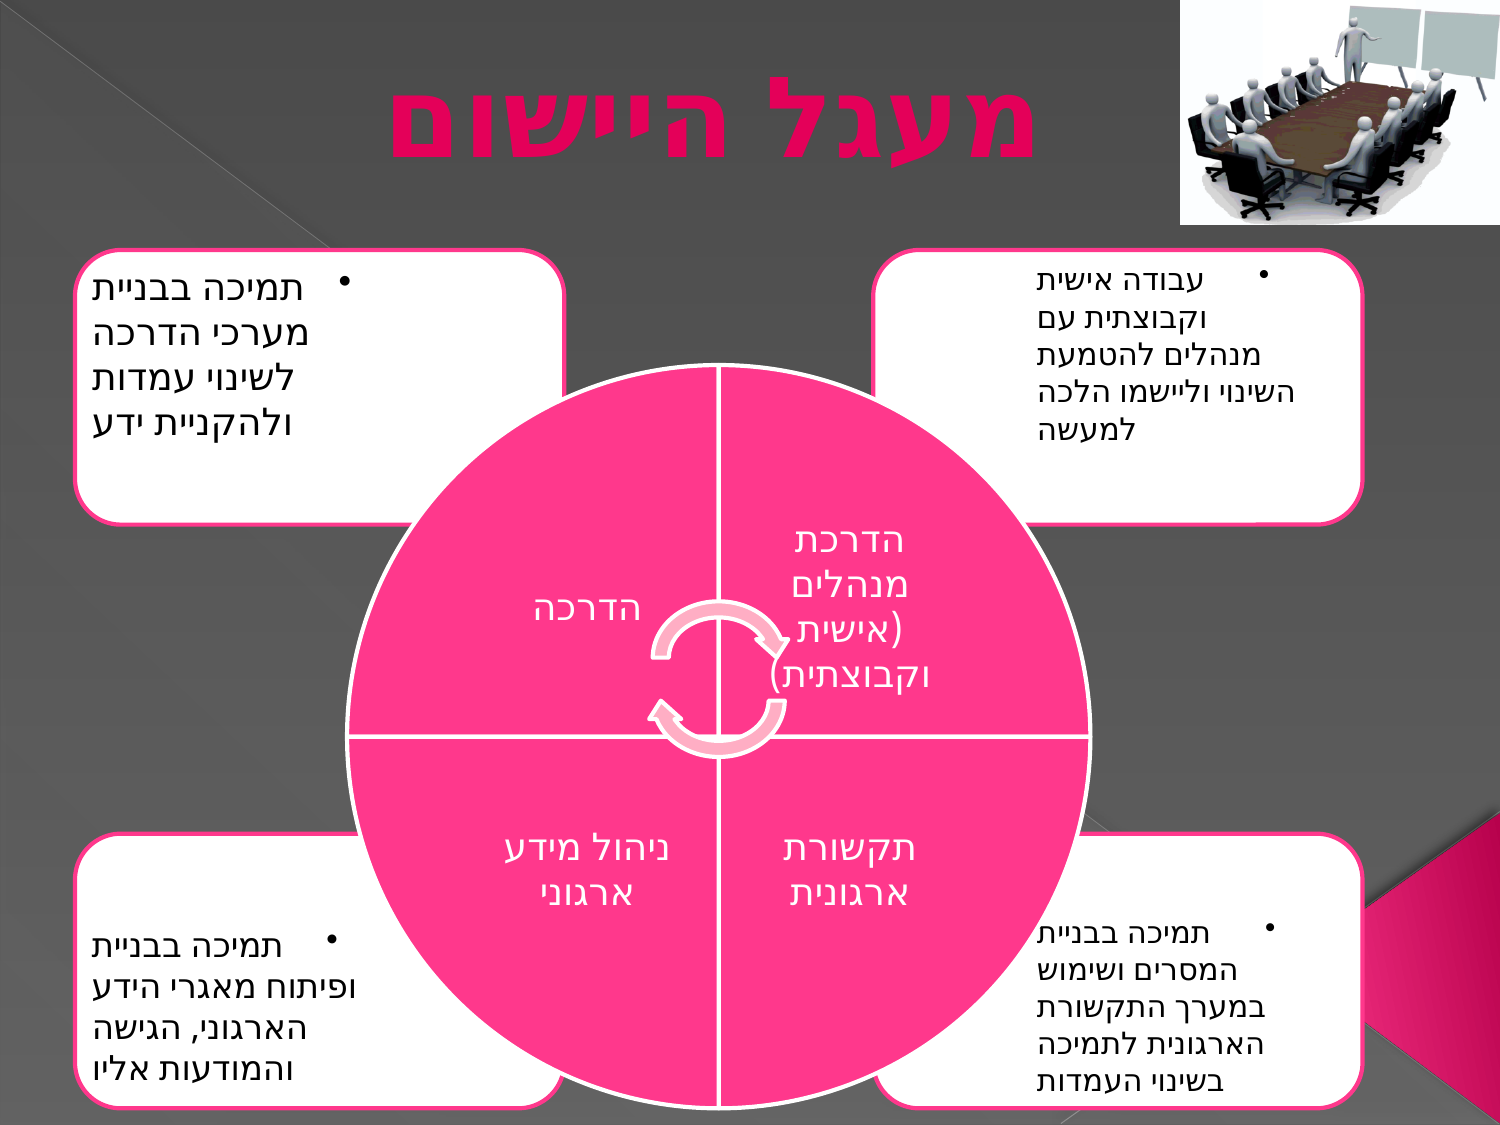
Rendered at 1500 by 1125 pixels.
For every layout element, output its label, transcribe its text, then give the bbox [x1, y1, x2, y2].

text_box מעגל היישום [369, 37, 1059, 188]
picture [1180, 0, 1500, 226]
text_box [74, 249, 1363, 1109]
